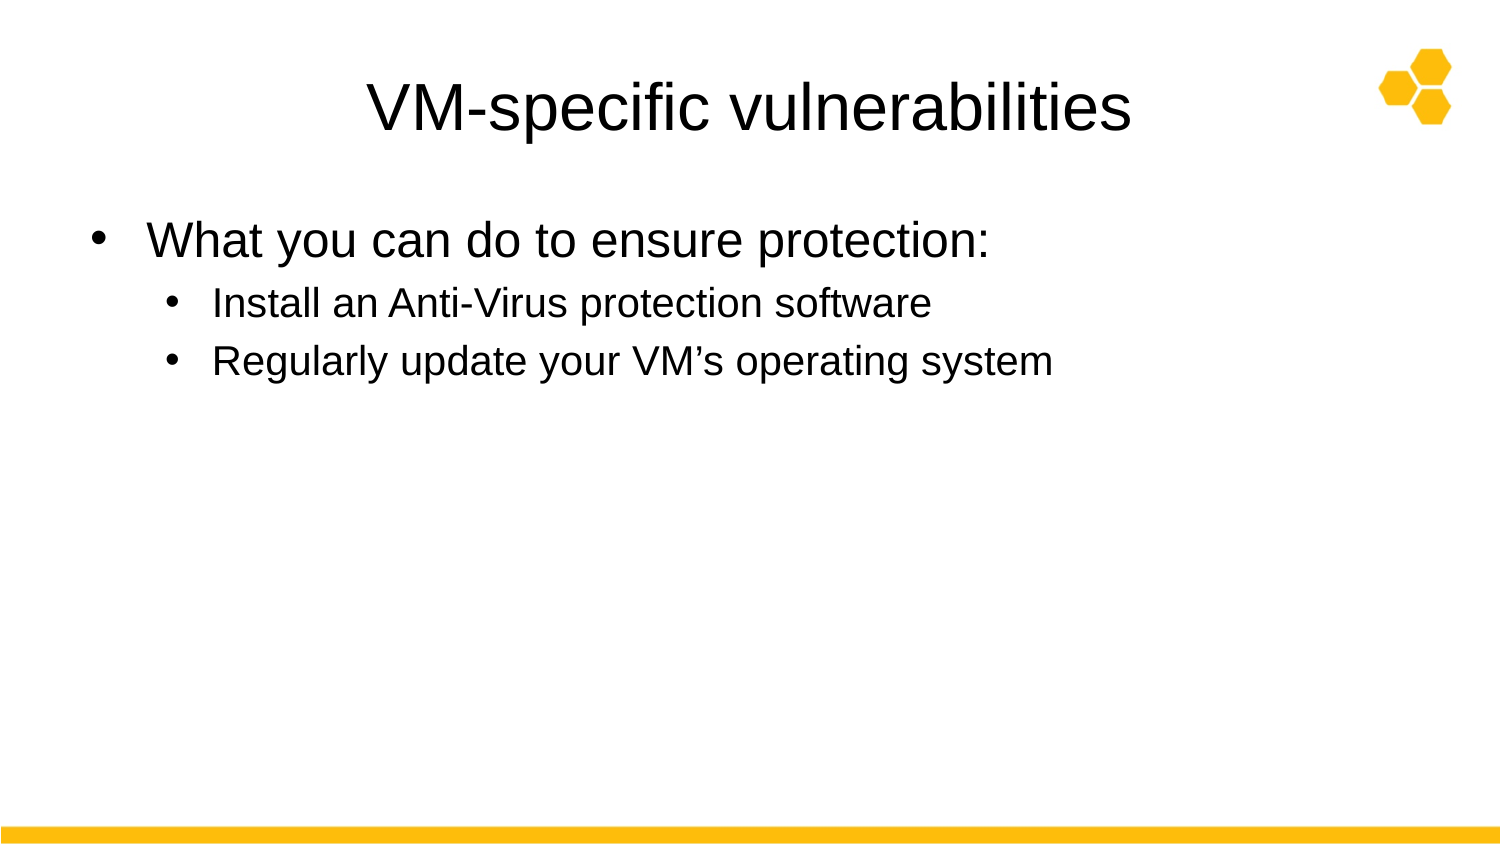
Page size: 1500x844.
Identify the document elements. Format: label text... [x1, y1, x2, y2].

list What you can do to ensure protection: Install an Anti-Virus protection software Regularly update your VM’s operating system [75, 199, 1425, 754]
title VM-specific vulnerabilities [75, 33, 1425, 175]
picture [0, 0, 1500, 844]
